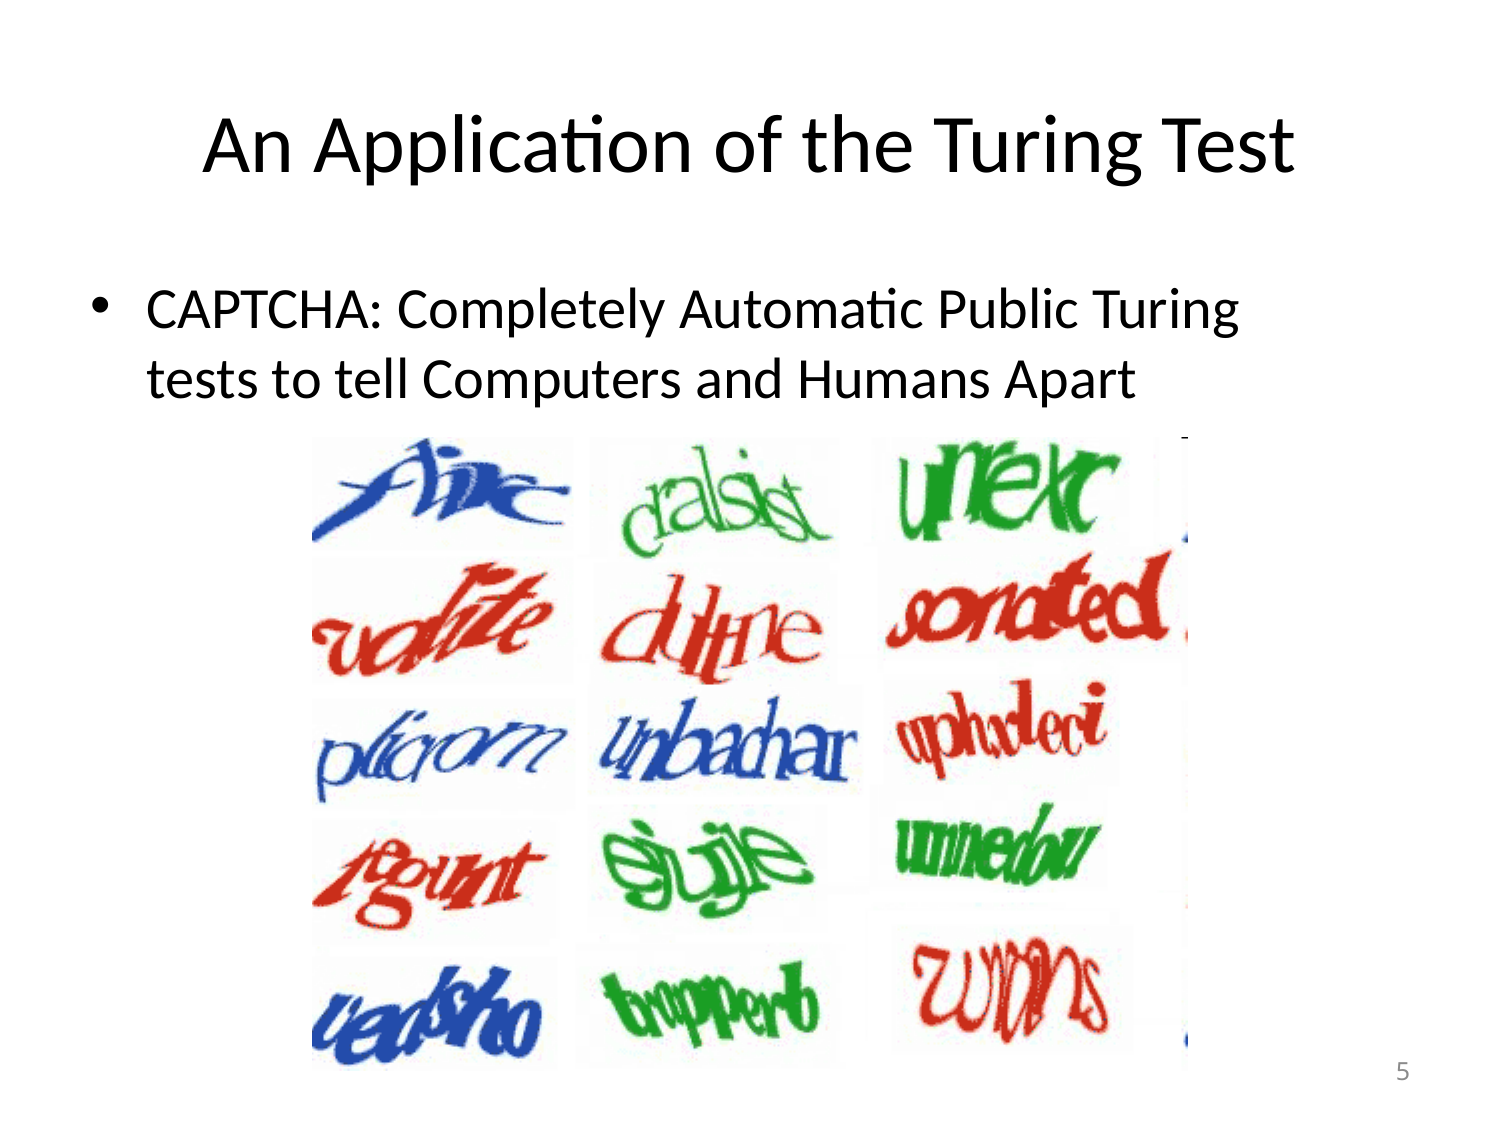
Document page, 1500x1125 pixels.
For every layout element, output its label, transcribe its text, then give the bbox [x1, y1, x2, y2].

list CAPTCHA: Completely Automatic Public Turing tests to tell Computers and Humans Apart [75, 262, 1300, 1062]
title An Application of the Turing Test [75, 45, 1425, 233]
picture [312, 437, 1188, 1071]
slide_number 5 [1074, 1042, 1425, 1103]
